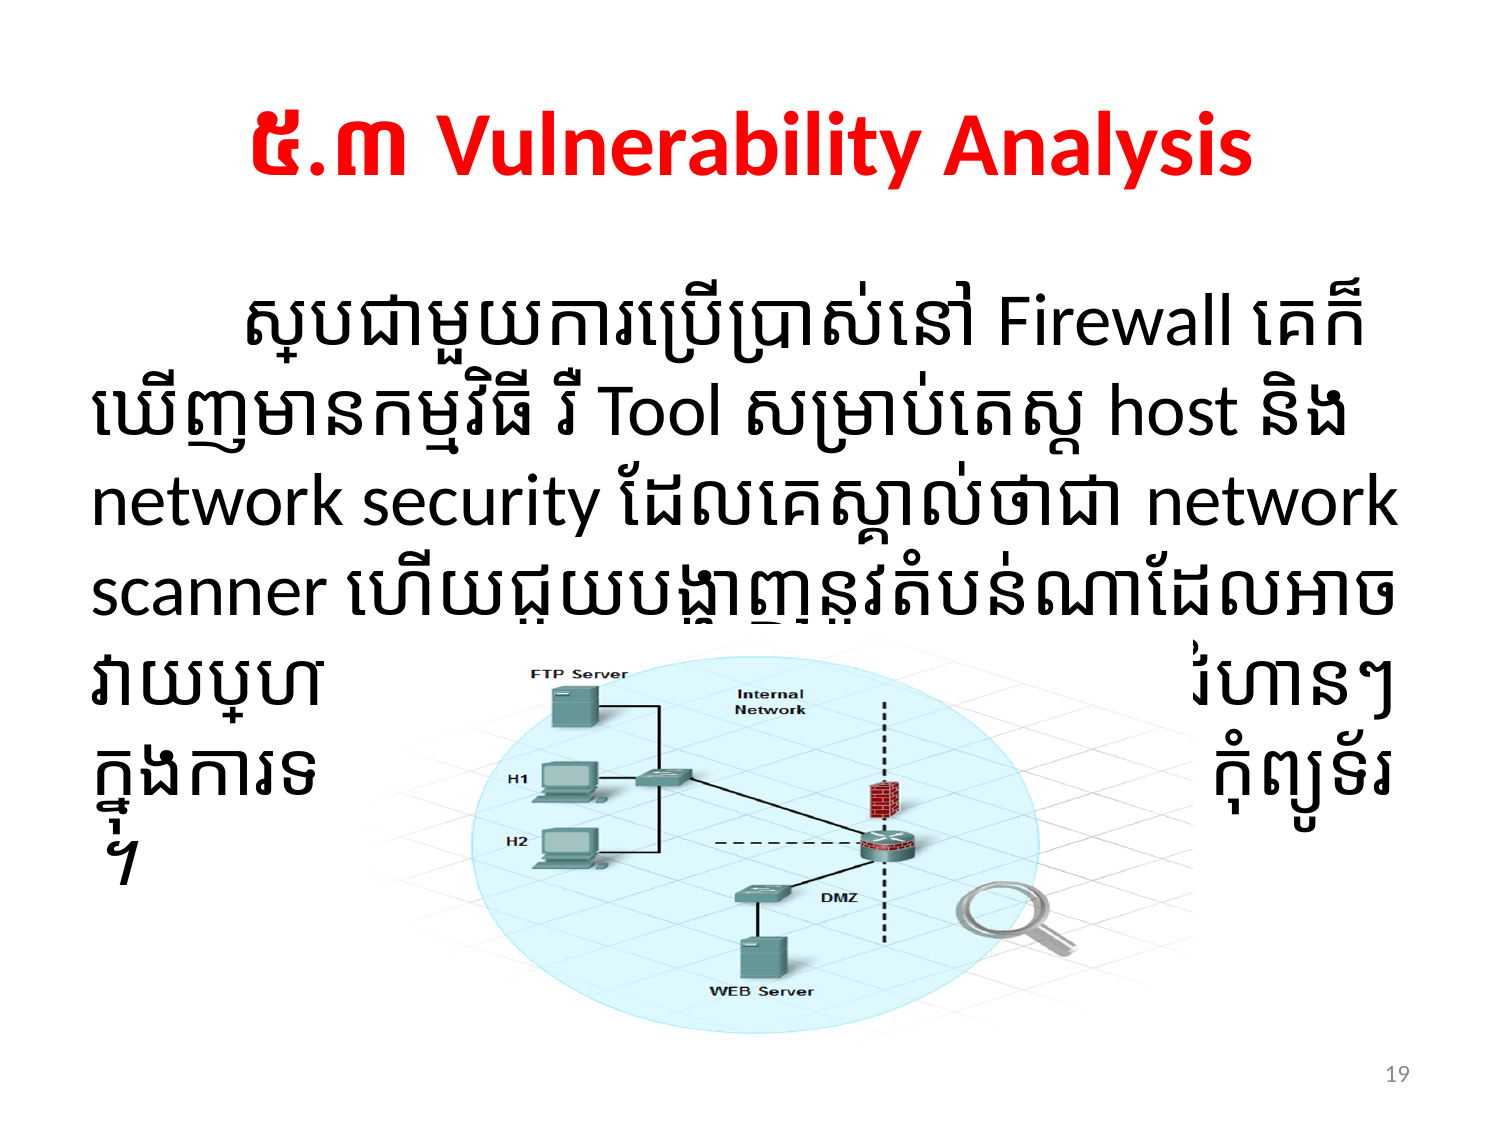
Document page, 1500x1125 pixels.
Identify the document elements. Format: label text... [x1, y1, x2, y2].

slide_number 19 [1074, 1042, 1425, 1103]
list ស្របជាមួយការប្រើប្រាស់នៅ Firewall គេក៏ឃើញមានកម្មវិធី រឺ Tool សម្រាប់តេស្ត host និង network security ដែលគេស្គាល់ថាជា network scanner ហើយជួយបង្ហាញនូវតំបន់ណាដែលអាច វាយប្រហារសុវត្ថិភាព និងផ្តល់នូវជំនួយជាជំហានៗក្នុងការទទួលនូវរាល់ពត៌មានដែលប៉ះពាល់ កុំព្យូទ័រ ។ [75, 262, 1425, 1005]
title ៥.៣ Vulnerability Analysis [75, 45, 1425, 233]
picture [324, 624, 1193, 1065]
